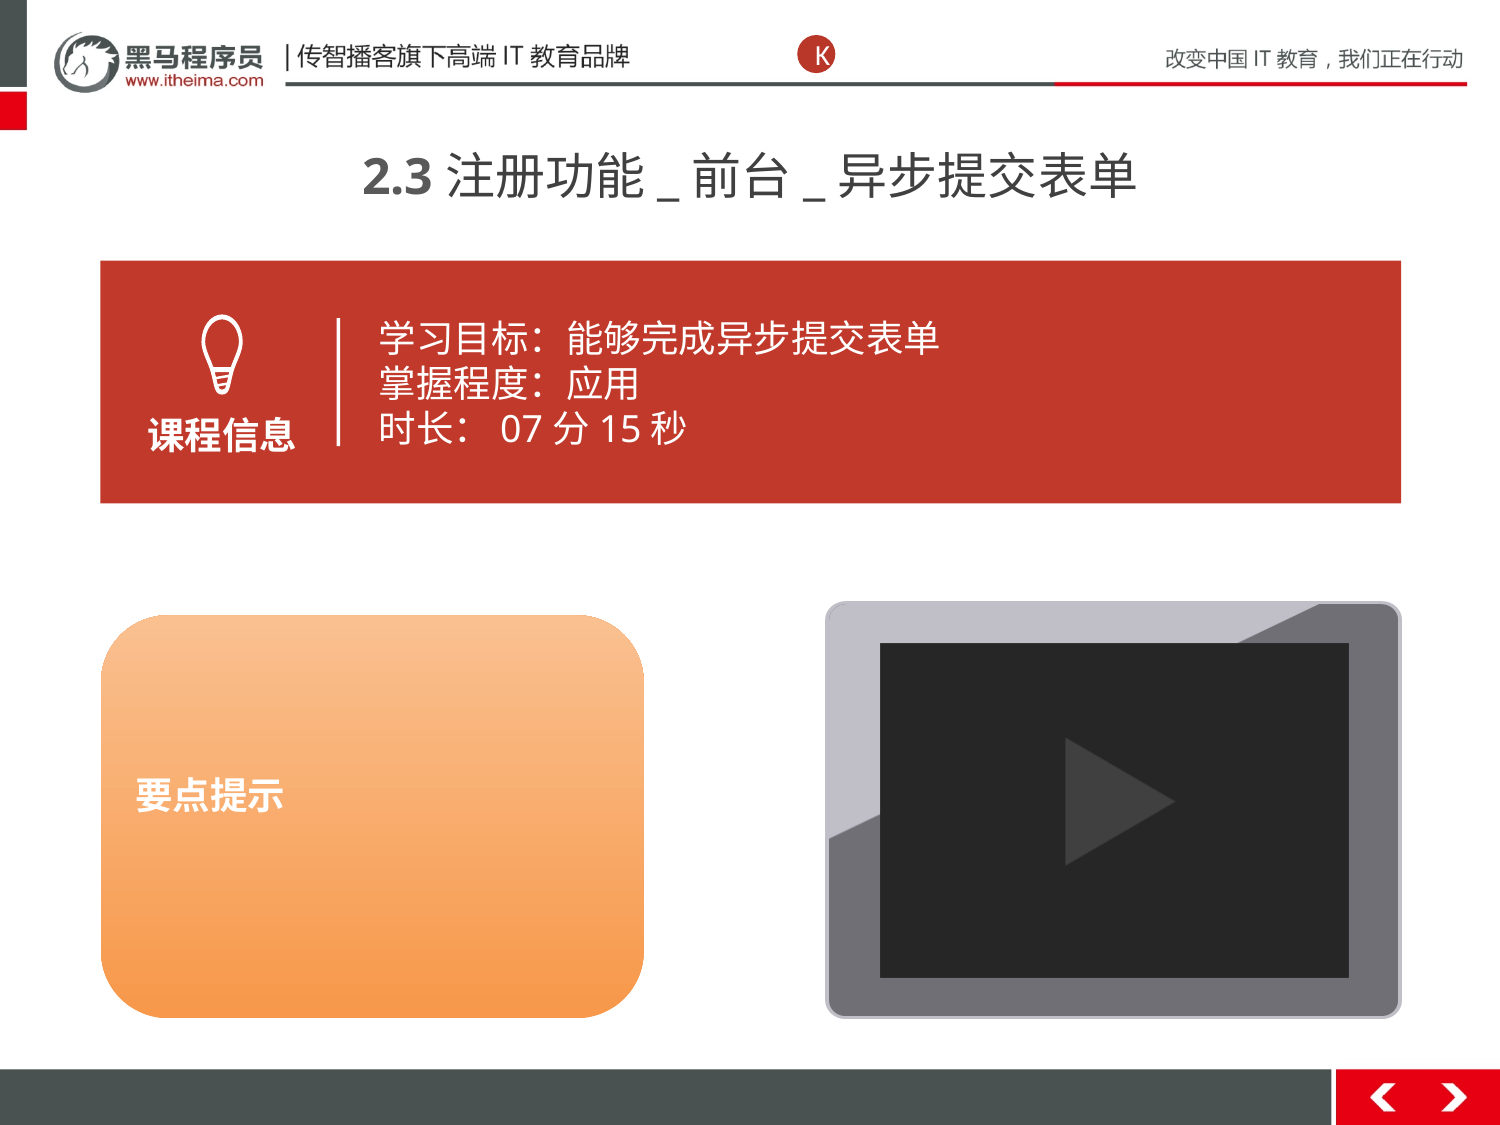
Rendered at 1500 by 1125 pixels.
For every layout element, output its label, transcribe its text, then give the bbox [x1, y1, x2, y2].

text_box 学习目标：能够完成异步提交表单 掌握程度：应用 时长：07分15秒 [364, 307, 1258, 458]
picture [0, 209, 1500, 1125]
picture [0, 0, 1500, 137]
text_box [130, 314, 314, 466]
text_box [98, 258, 1403, 505]
text_box 要点提示 [100, 615, 644, 1019]
text_box 2.3注册功能_前台_异步提交表单 [0, 137, 1500, 209]
text_box [335, 316, 342, 448]
text_box K [795, 32, 838, 76]
